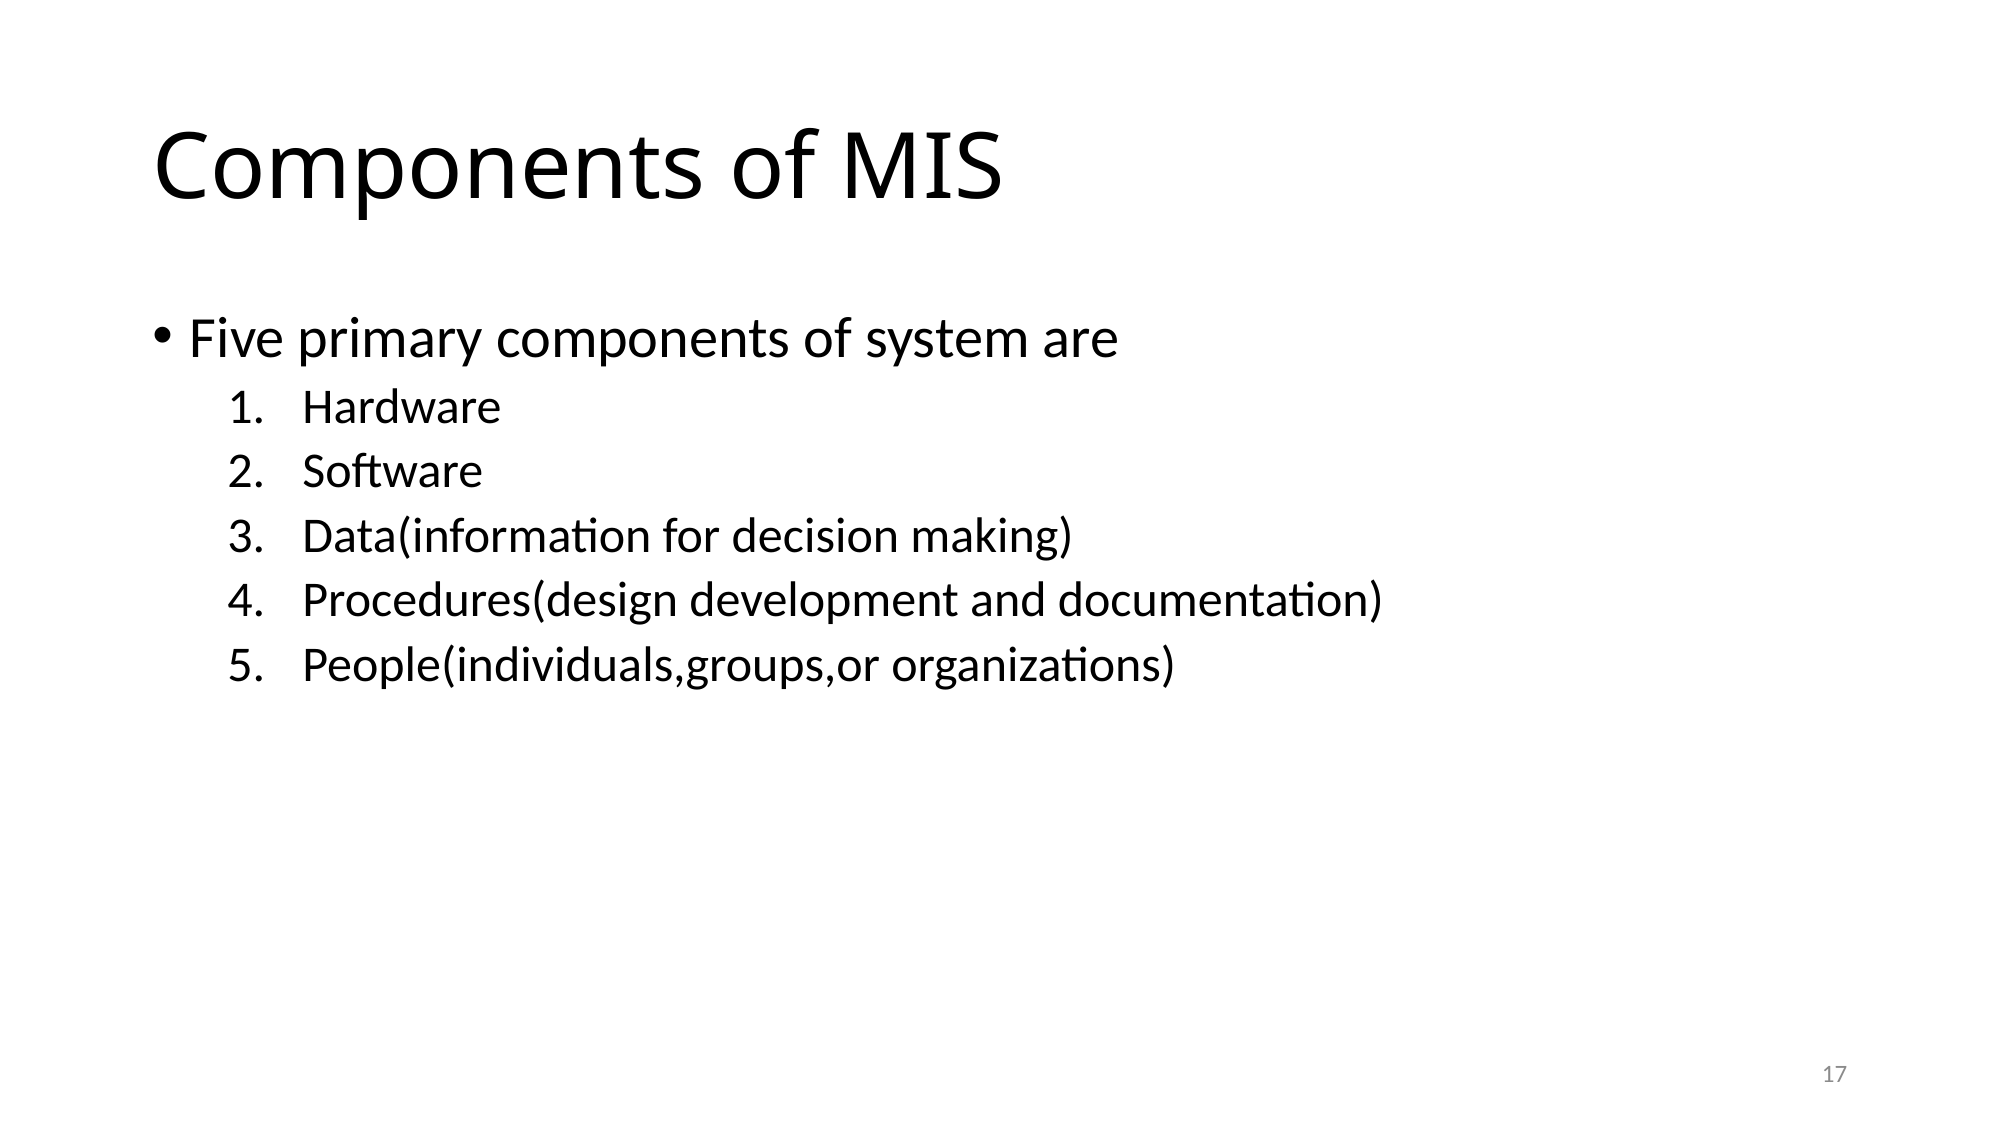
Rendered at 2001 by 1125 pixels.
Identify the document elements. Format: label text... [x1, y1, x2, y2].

list Five primary components of system are Hardware Software Data(information for decision making) Procedures(design development and documentation) People(individuals,groups,or organizations) [137, 299, 1863, 1014]
slide_number 17 [1412, 1042, 1863, 1103]
title Components of MIS [137, 59, 1863, 278]
